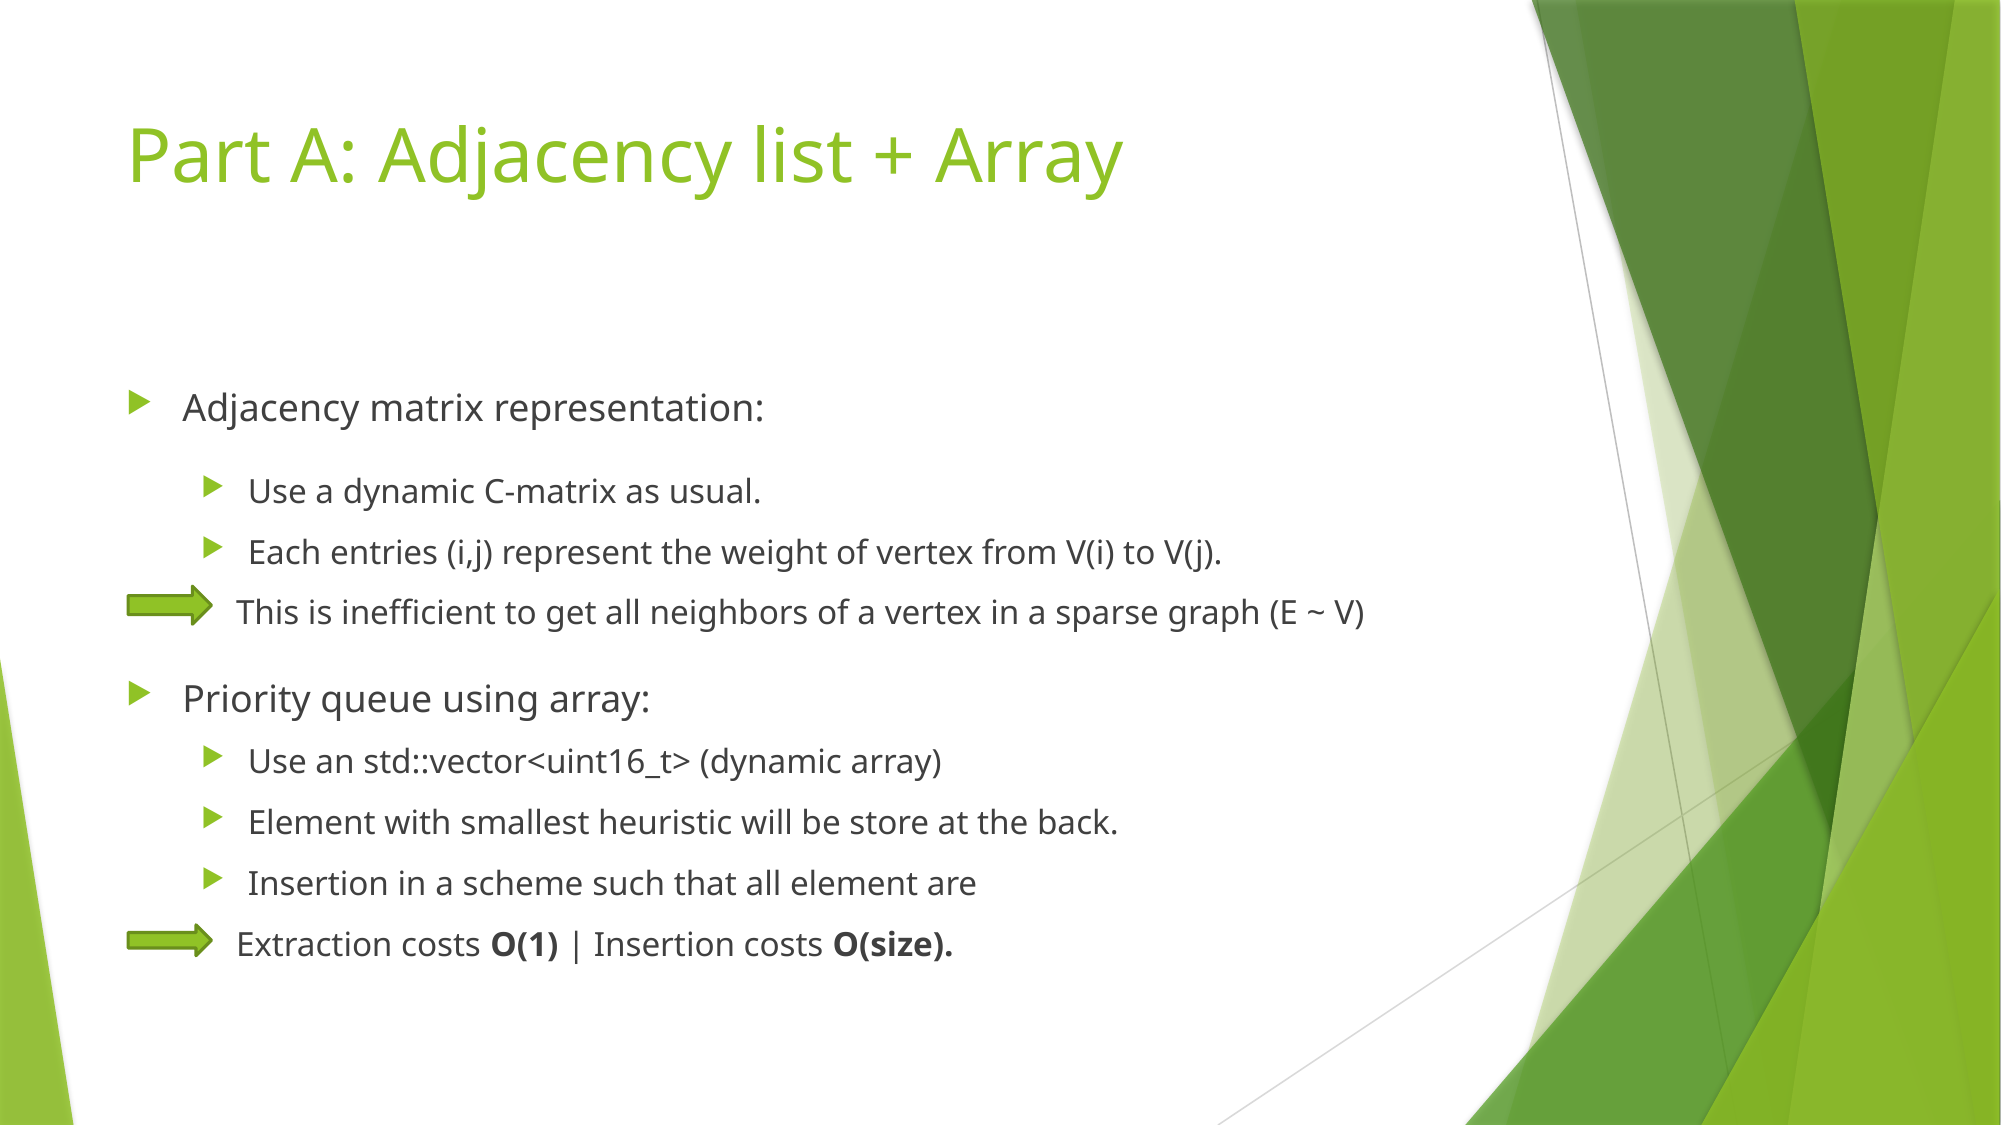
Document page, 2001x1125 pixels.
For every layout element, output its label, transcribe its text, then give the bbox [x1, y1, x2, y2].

title Part A: Adjacency list + Array [111, 99, 1522, 317]
text_box [126, 584, 213, 626]
list Adjacency matrix representation: Use a dynamic C-matrix as usual. Each entries (i,j) represent the weight of vertex from V(i) to V(j). This is inefficient to get all neighbors of a vertex in a sparse graph (E ~ V) Priority queue using array: Use an std::vector<uint16_t> (dynamic array) Element with smallest heuristic will be store at the back. Insertion in a scheme such that all element are Extraction costs O(1) | Insertion costs O(size). [111, 354, 1585, 1028]
text_box [126, 923, 213, 958]
